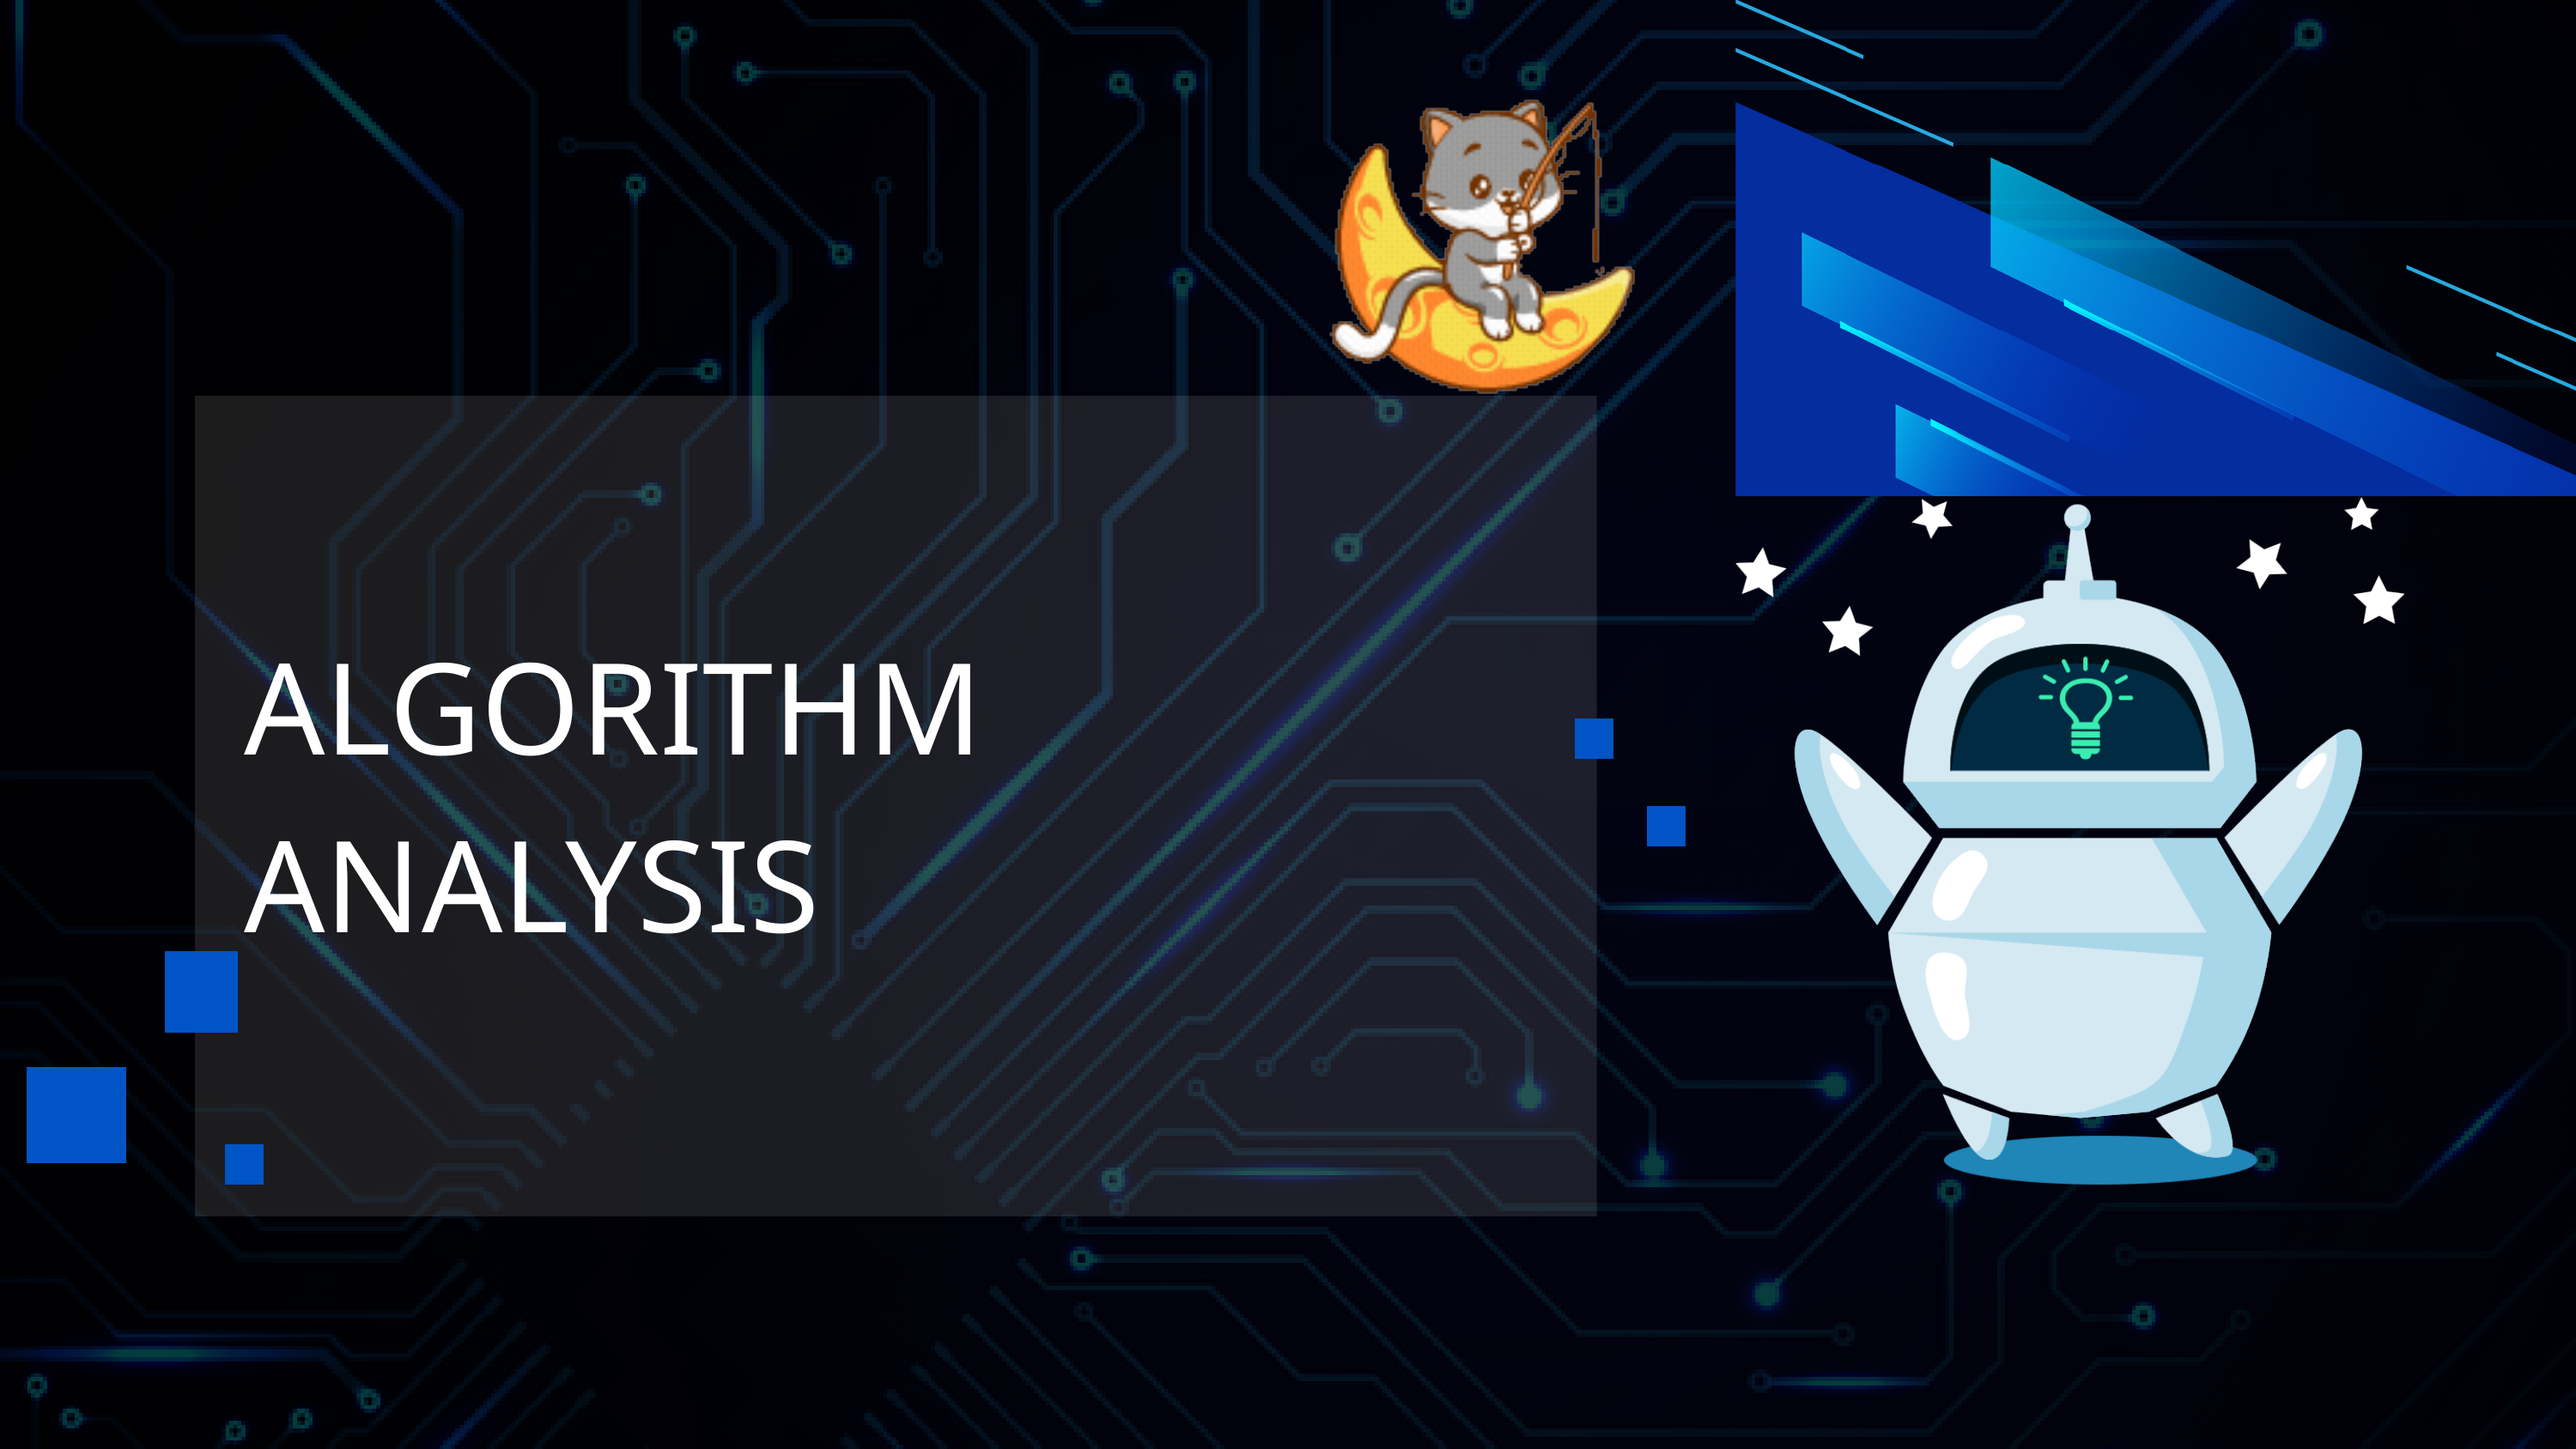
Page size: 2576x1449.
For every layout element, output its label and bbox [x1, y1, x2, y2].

text_box [160, 955, 242, 1029]
text_box [1645, 806, 1687, 846]
text_box [223, 1144, 264, 1185]
picture [1326, 71, 1736, 482]
text_box [194, 395, 1597, 1217]
text_box [1735, 0, 2576, 496]
text_box [1735, 496, 2405, 1185]
text_box [1574, 718, 1615, 758]
text_box [27, 1064, 125, 1166]
text_box [0, 0, 2576, 1449]
